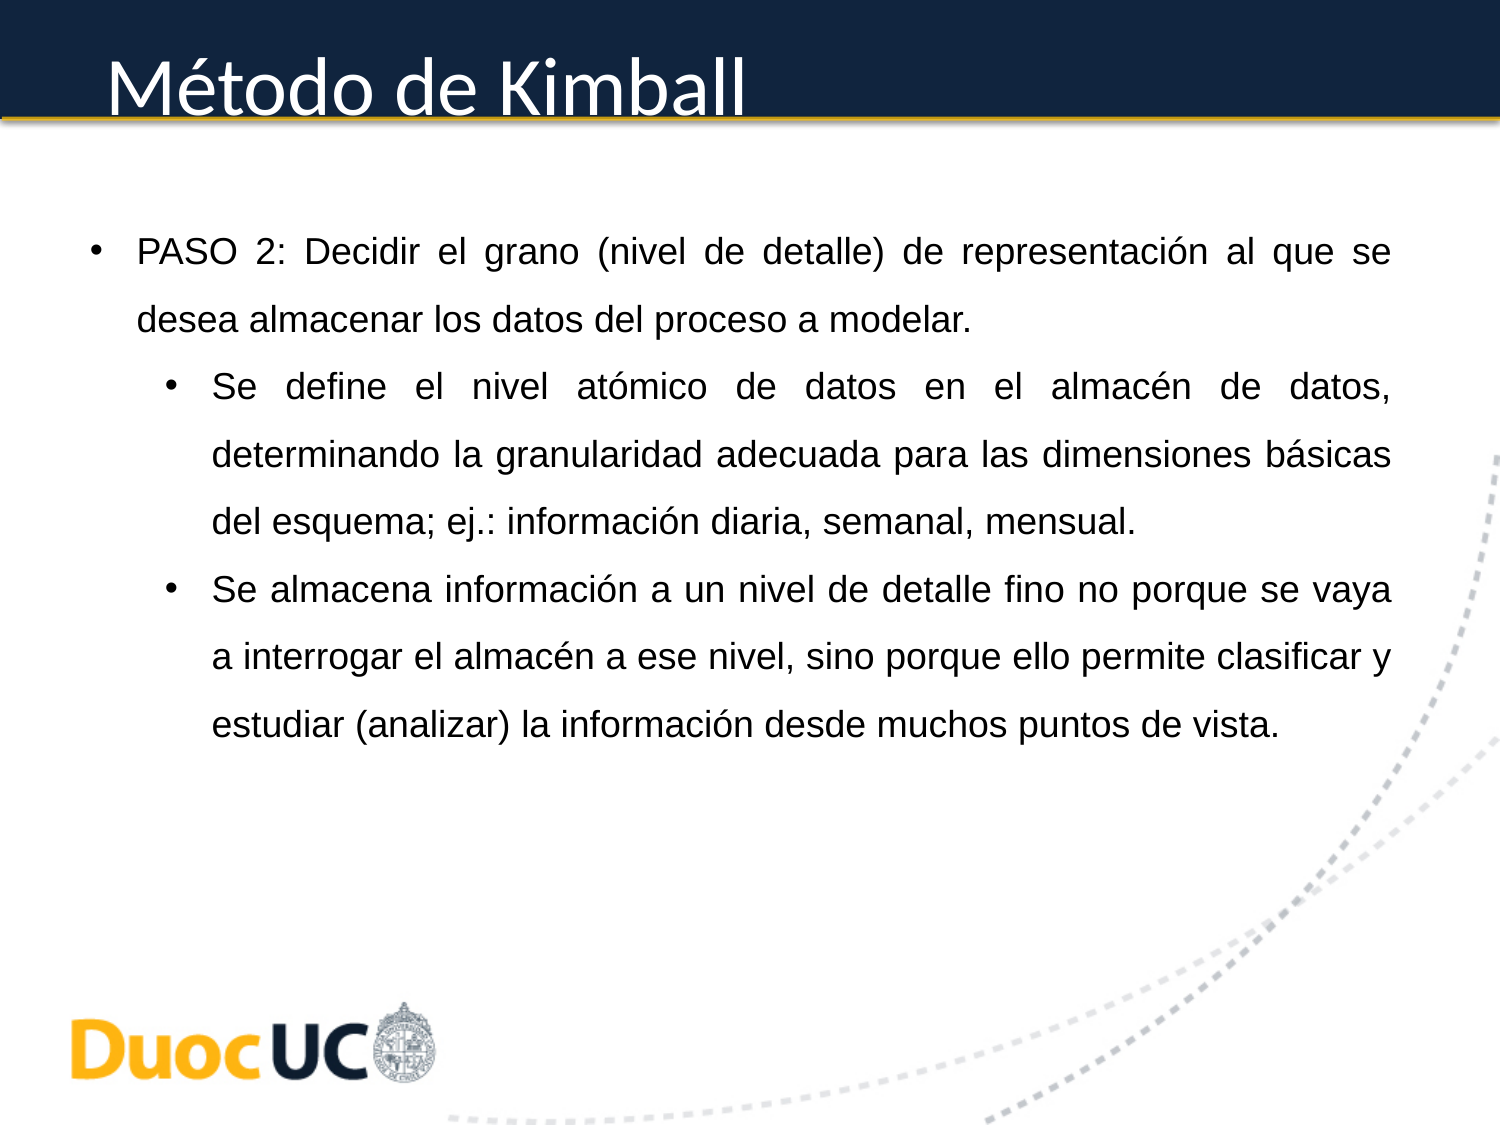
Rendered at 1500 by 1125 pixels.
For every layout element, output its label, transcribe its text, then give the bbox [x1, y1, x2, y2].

text_box PASO 2: Decidir el grano (nivel de detalle) de representación al que se desea almacenar los datos del proceso a modelar. Se define el nivel atómico de datos en el almacén de datos, determinando la granularidad adecuada para las dimensiones básicas del esquema; ej.: información diaria, semanal, mensual. Se almacena información a un nivel de detalle fino no porque se vaya a interrogar el almacén a ese nivel, sino porque ello permite clasificar y estudiar (analizar) la información desde muchos puntos de vista. [74, 197, 1407, 753]
picture [0, 119, 1500, 1125]
text_box [0, 0, 1500, 116]
title Método de Kimball [74, 44, 1426, 115]
